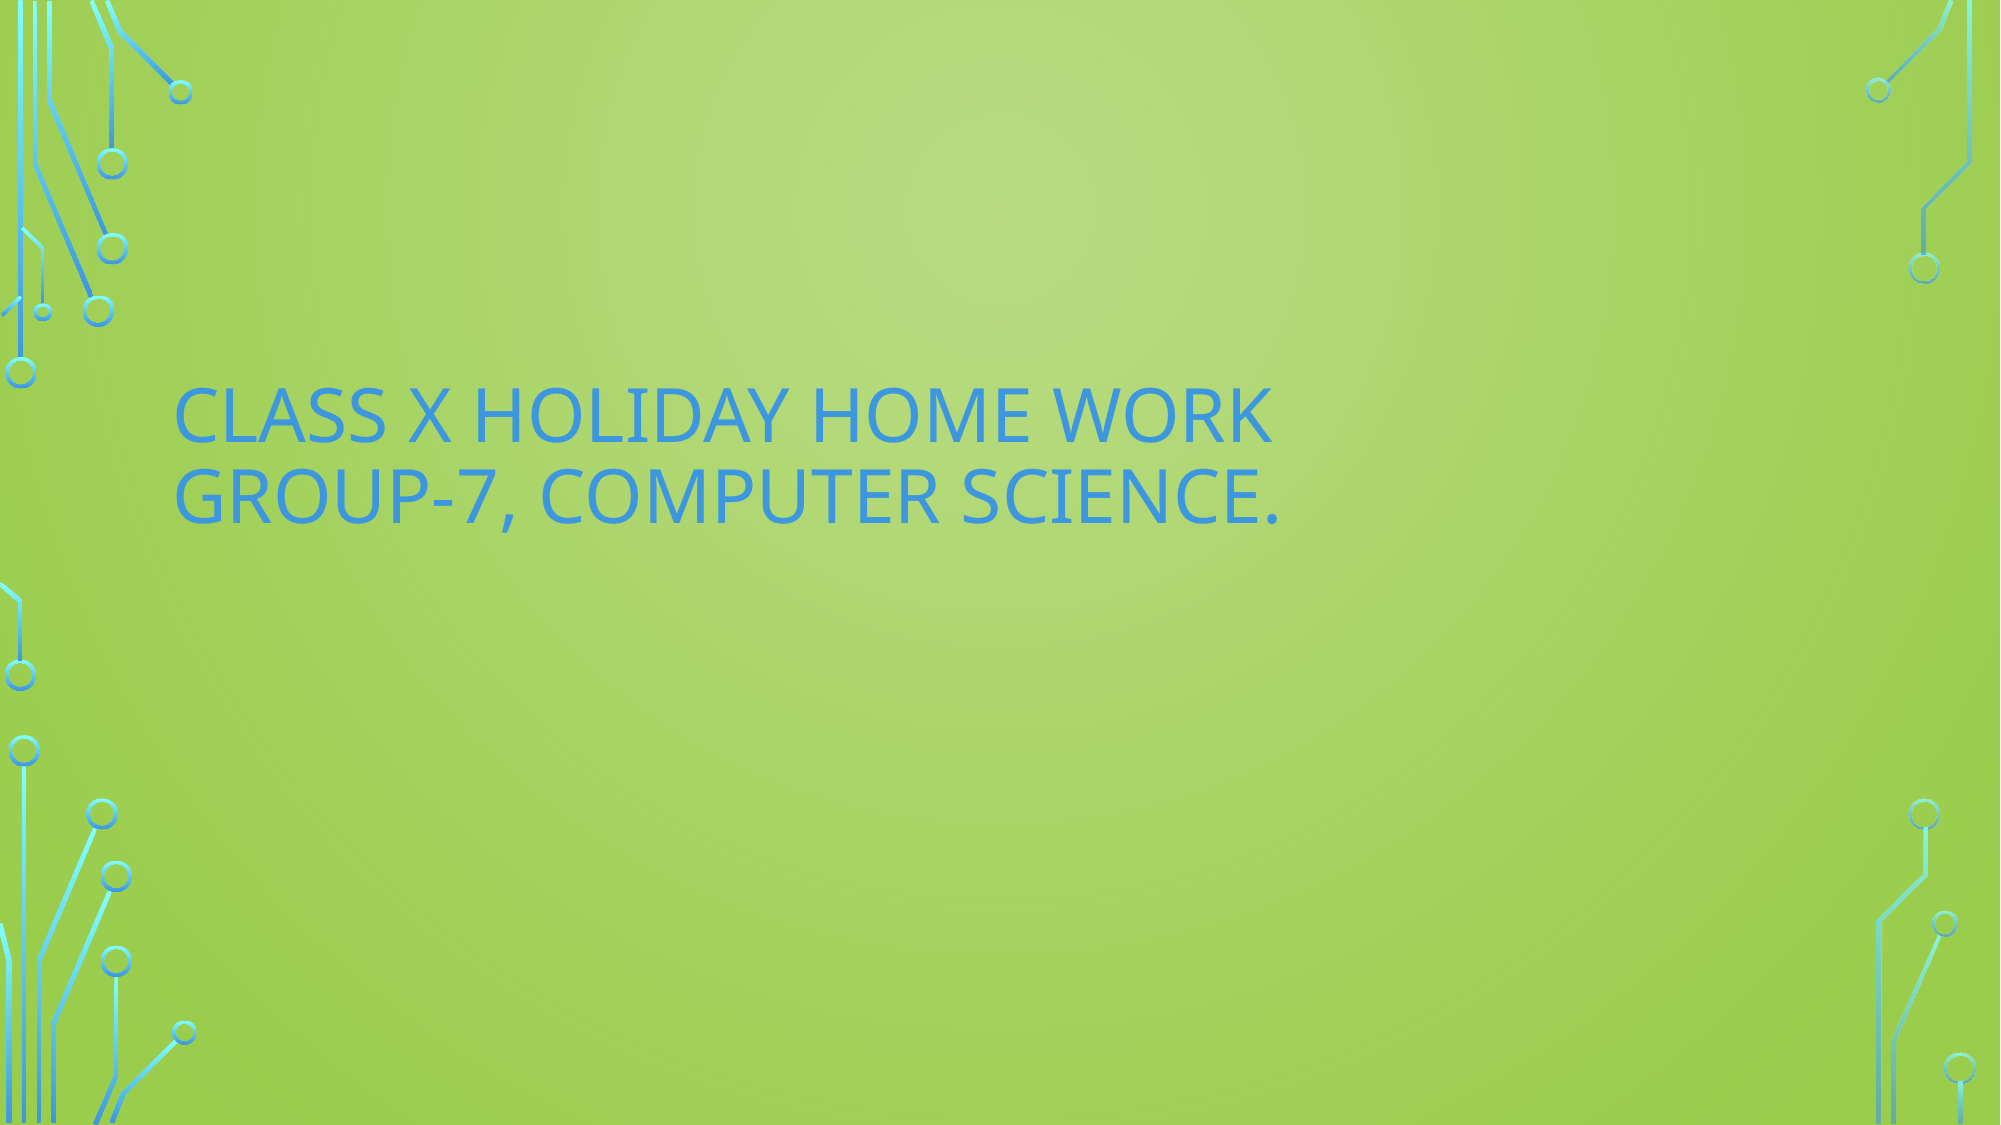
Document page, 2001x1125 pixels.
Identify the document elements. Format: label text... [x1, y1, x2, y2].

title Class X Holiday home work Group-7, Computer Science. [157, 223, 2000, 694]
